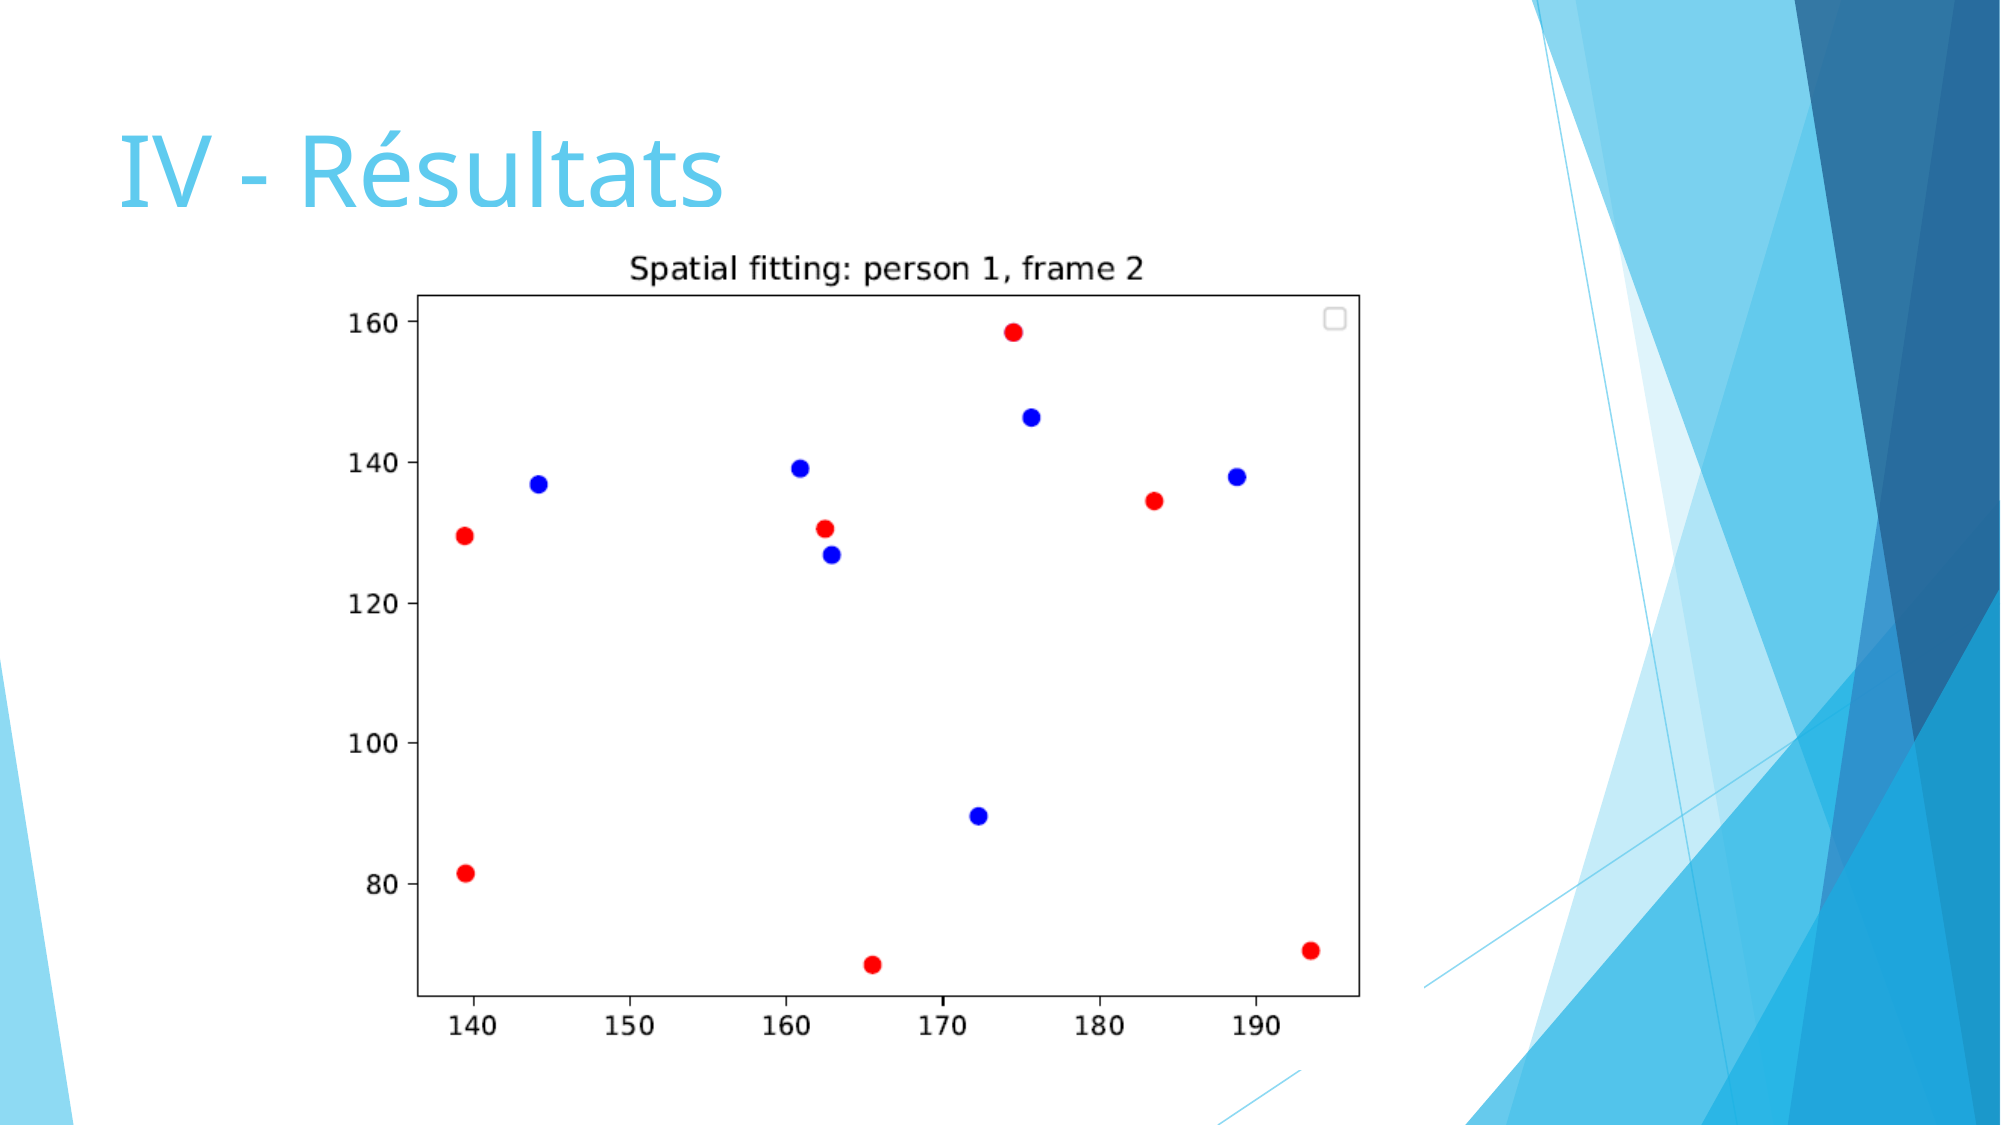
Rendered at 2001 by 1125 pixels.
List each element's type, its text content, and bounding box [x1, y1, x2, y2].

title IV - Résultats [110, 99, 1522, 318]
picture [296, 207, 1424, 1070]
